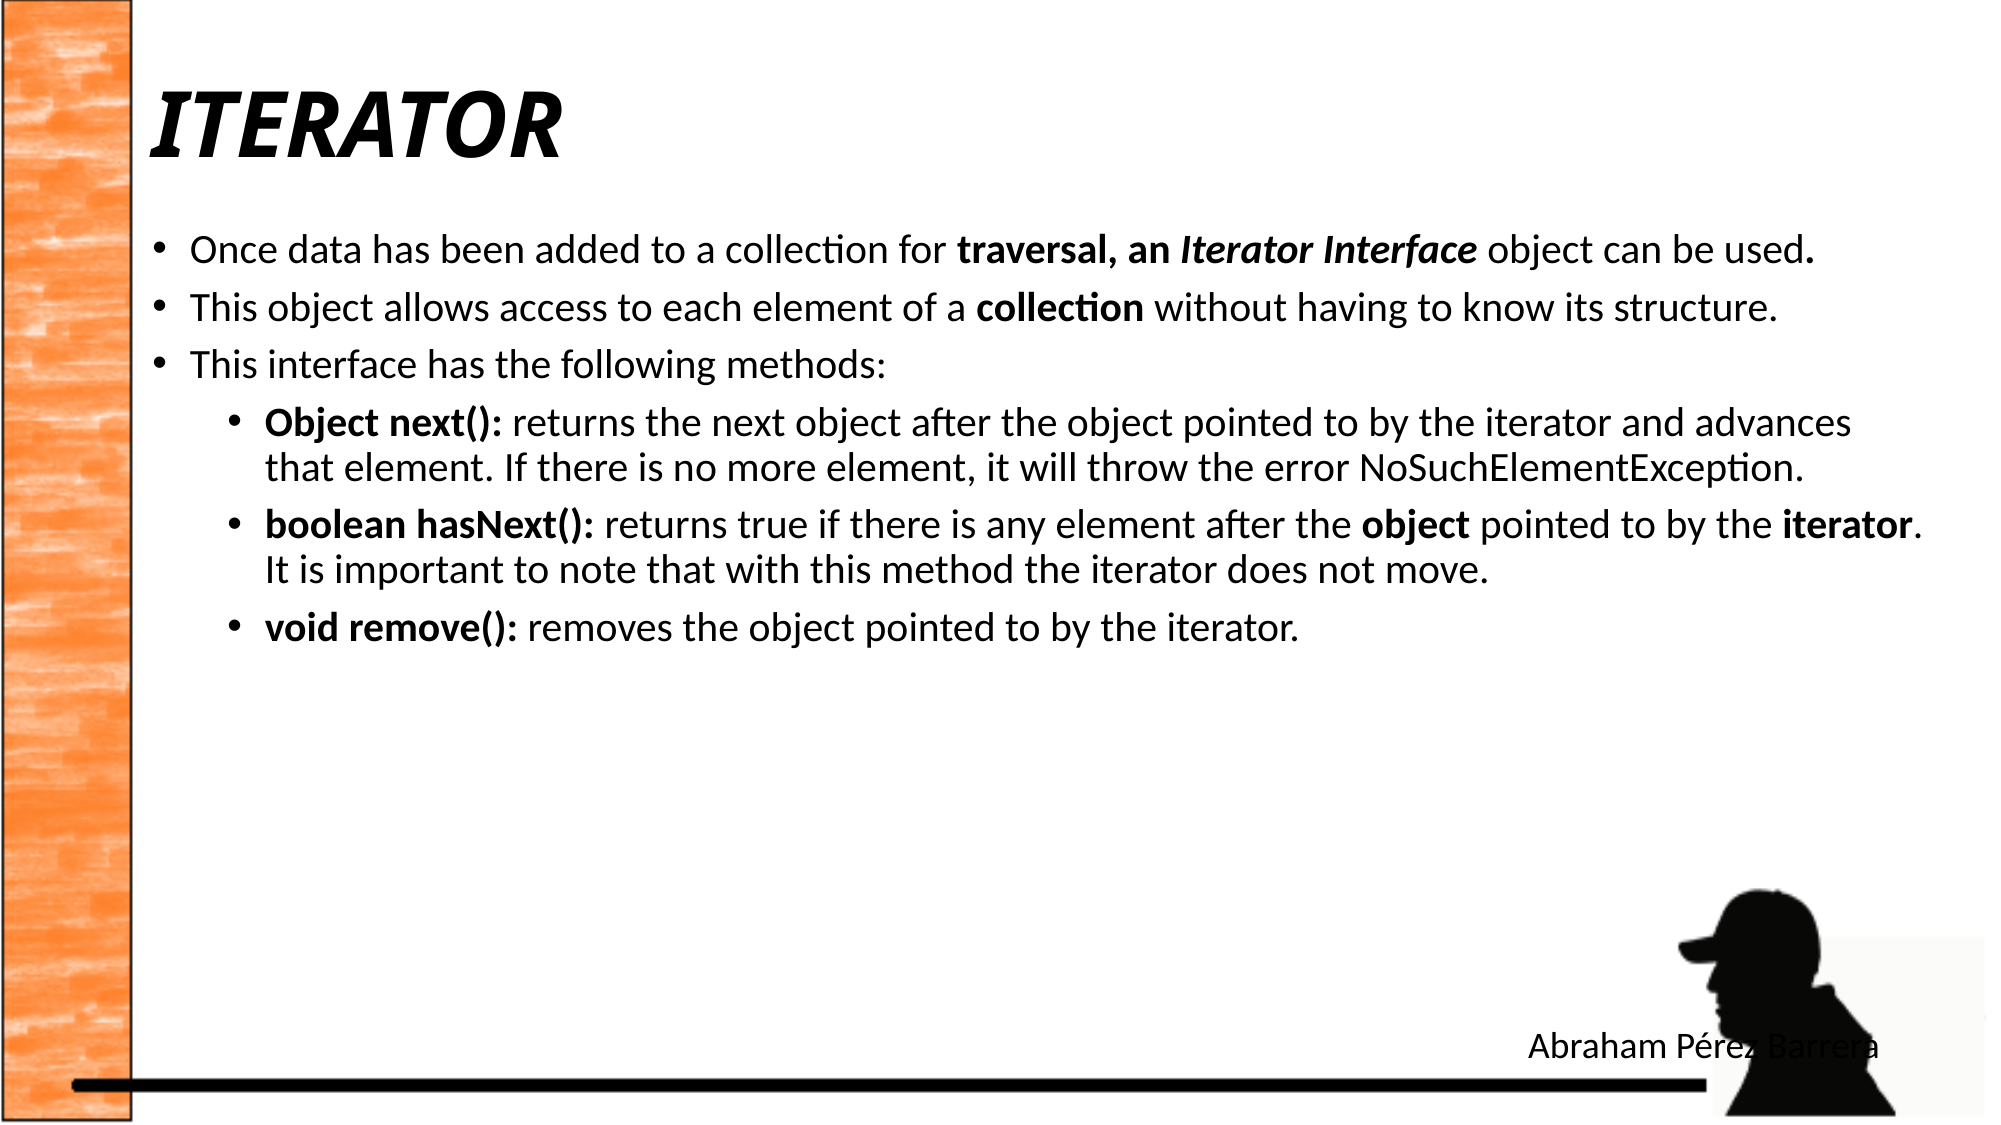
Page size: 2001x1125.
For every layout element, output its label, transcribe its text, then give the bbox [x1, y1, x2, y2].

picture [0, 0, 2001, 1125]
list Once data has been added to a collection for traversal, an Iterator Interface object can be used. This object allows access to each element of a collection without having to know its structure. This interface has the following methods: Object next(): returns the next object after the object pointed to by the iterator and advances that element. If there is no more element, it will throw the error NoSuchElementException. boolean hasNext(): returns true if there is any element after the object pointed to by the iterator. It is important to note that with this method the iterator does not move. void remove(): removes the object pointed to by the iterator. [137, 219, 1945, 1014]
title ITERATOR [137, 59, 1863, 197]
